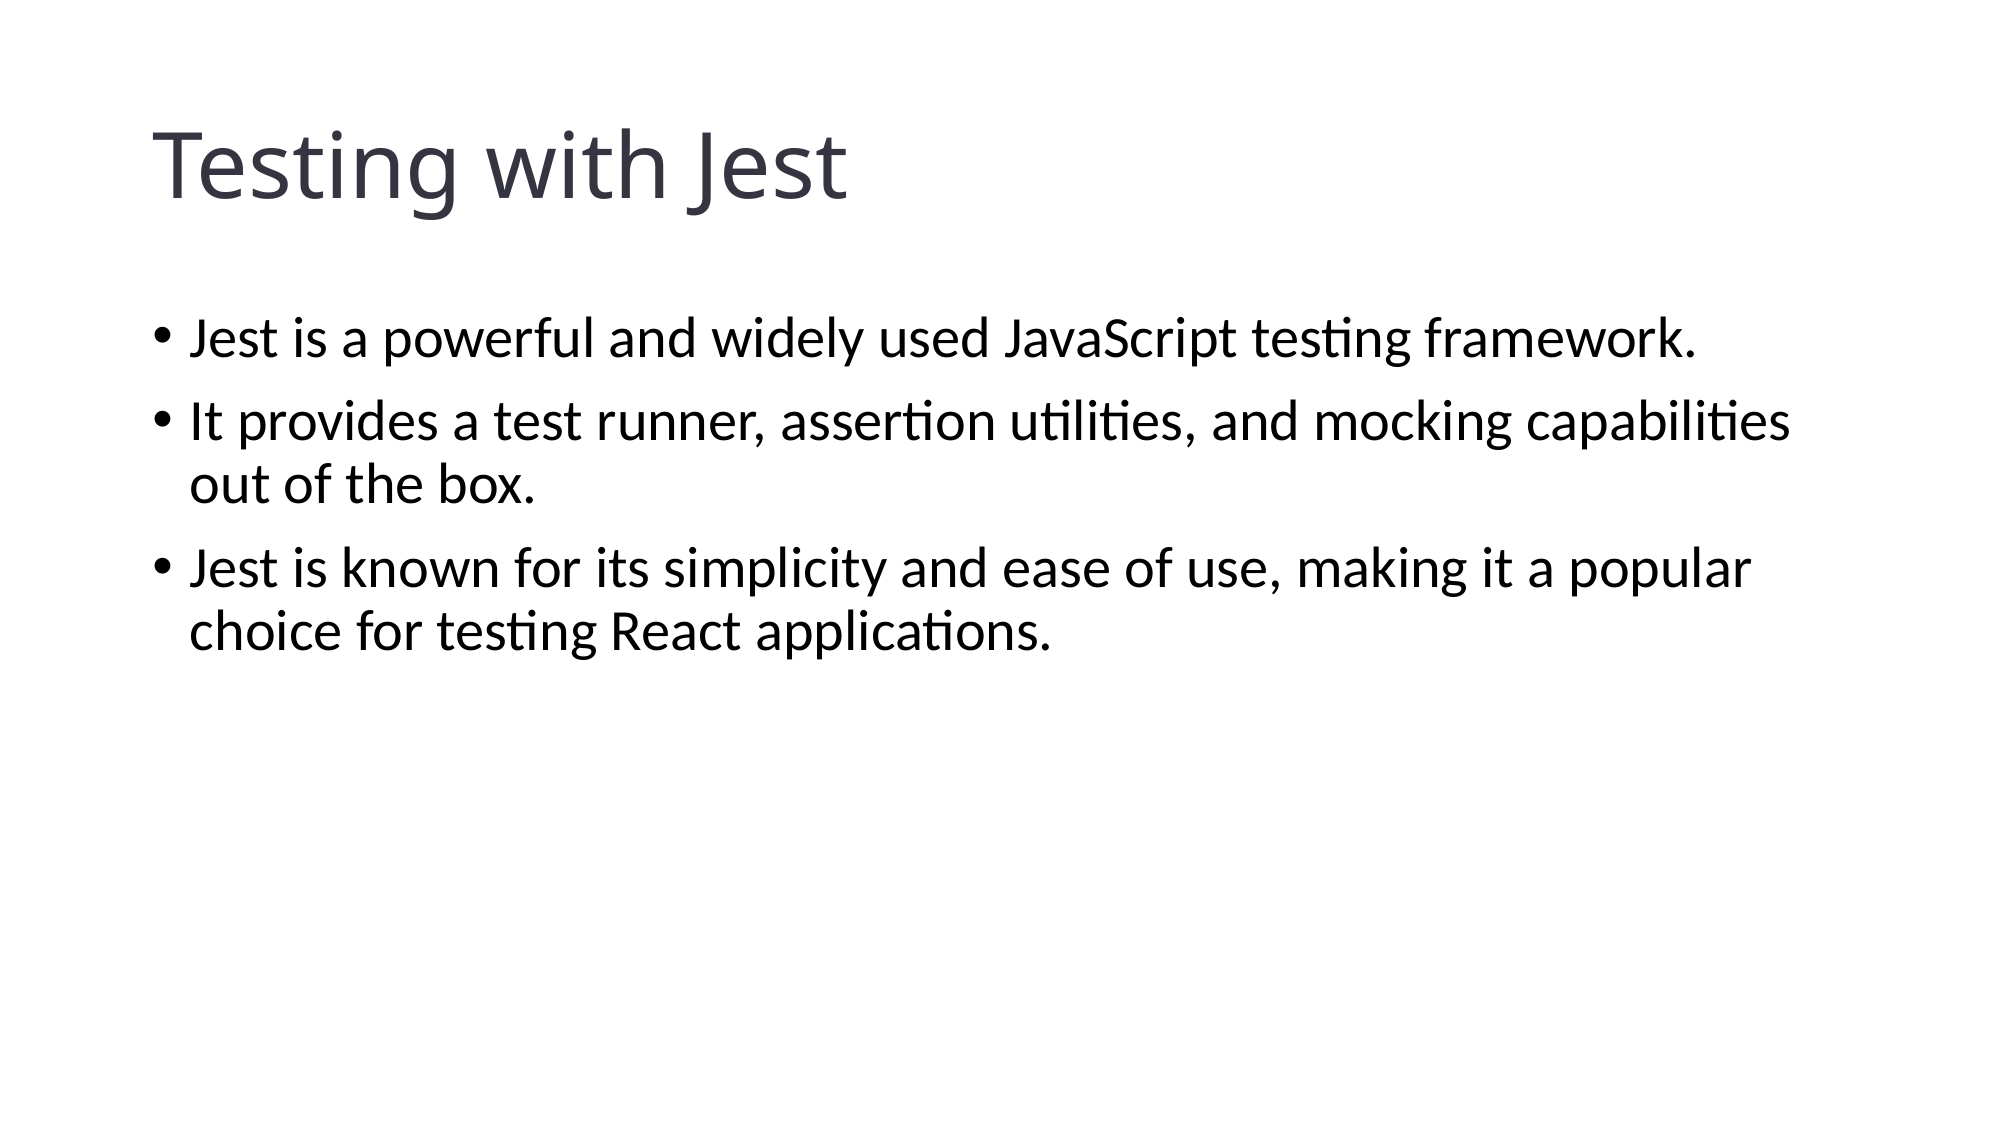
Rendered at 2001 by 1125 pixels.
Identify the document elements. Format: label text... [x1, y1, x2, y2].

list Jest is a powerful and widely used JavaScript testing framework. It provides a test runner, assertion utilities, and mocking capabilities out of the box. Jest is known for its simplicity and ease of use, making it a popular choice for testing React applications. [137, 299, 1863, 1014]
title Testing with Jest [137, 59, 1863, 278]
